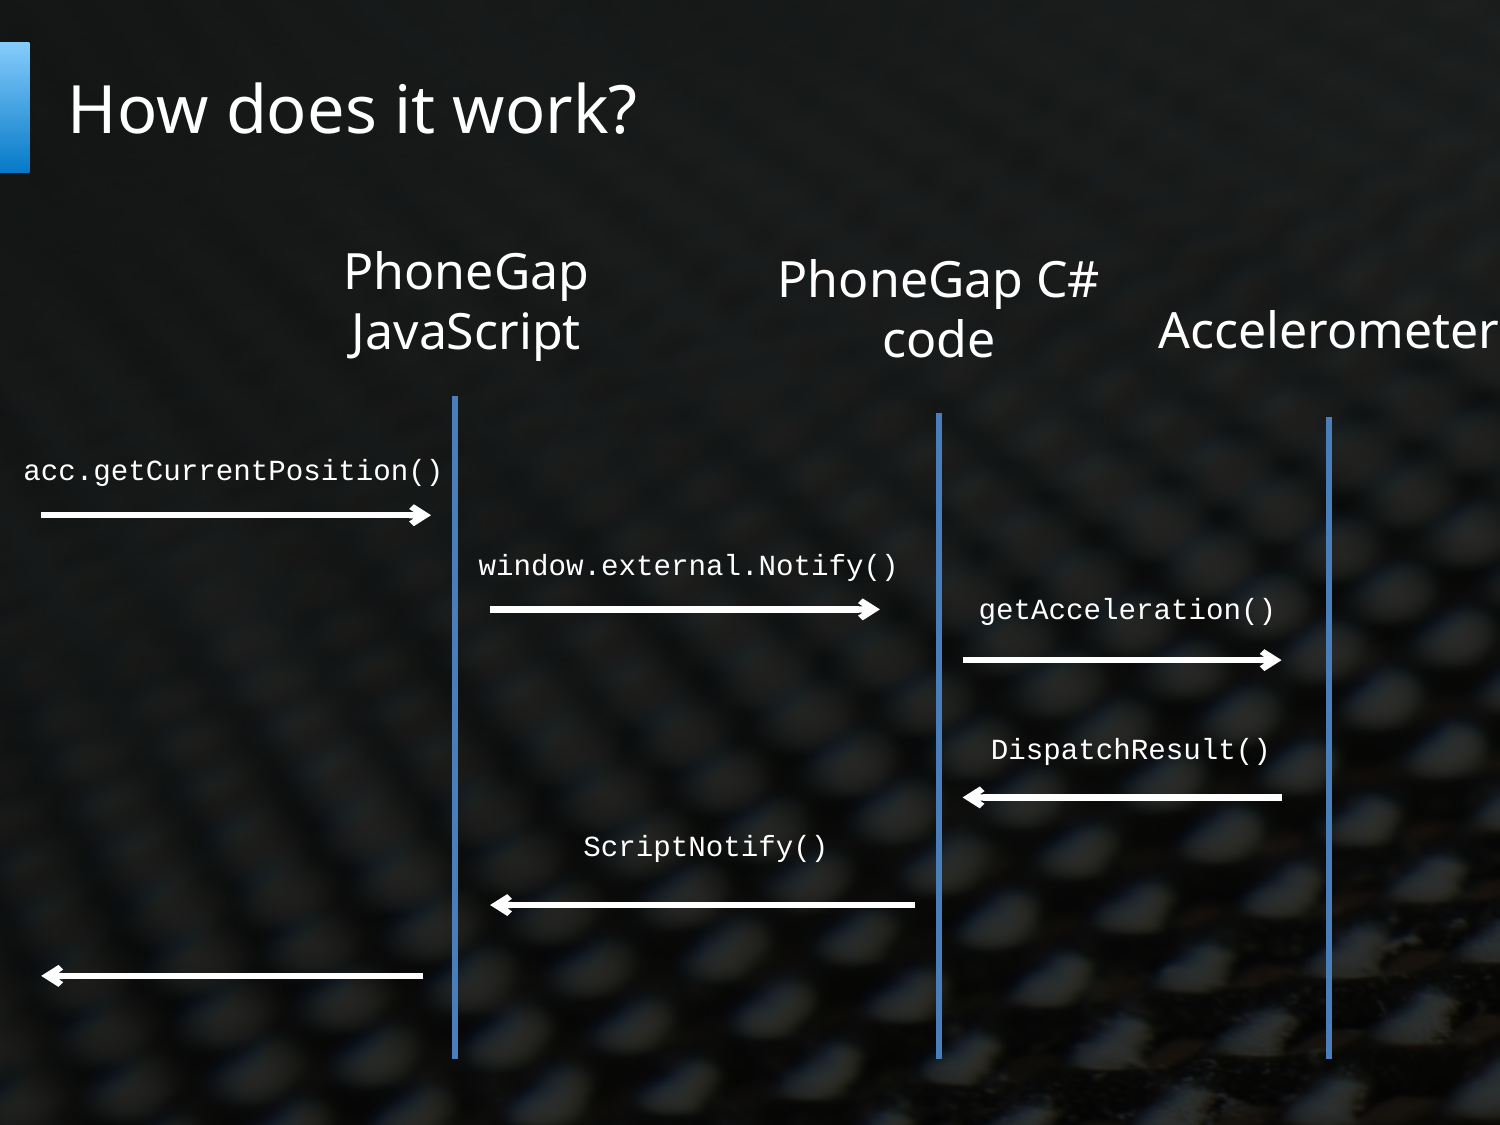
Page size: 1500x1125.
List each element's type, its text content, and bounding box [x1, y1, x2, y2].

text_box window.external.Notify() [463, 538, 914, 589]
text_box PhoneGap C# code [750, 240, 1128, 394]
text_box DispatchResult() [976, 723, 1286, 774]
text_box ScriptNotify() [568, 819, 844, 870]
text_box acc.getCurrentPosition() [8, 444, 450, 494]
text_box Accelerometer [1139, 290, 1500, 445]
title How does it work? [53, 42, 1117, 171]
text_box getAcceleration() [963, 583, 1292, 633]
text_box PhoneGap JavaScript [277, 231, 656, 386]
